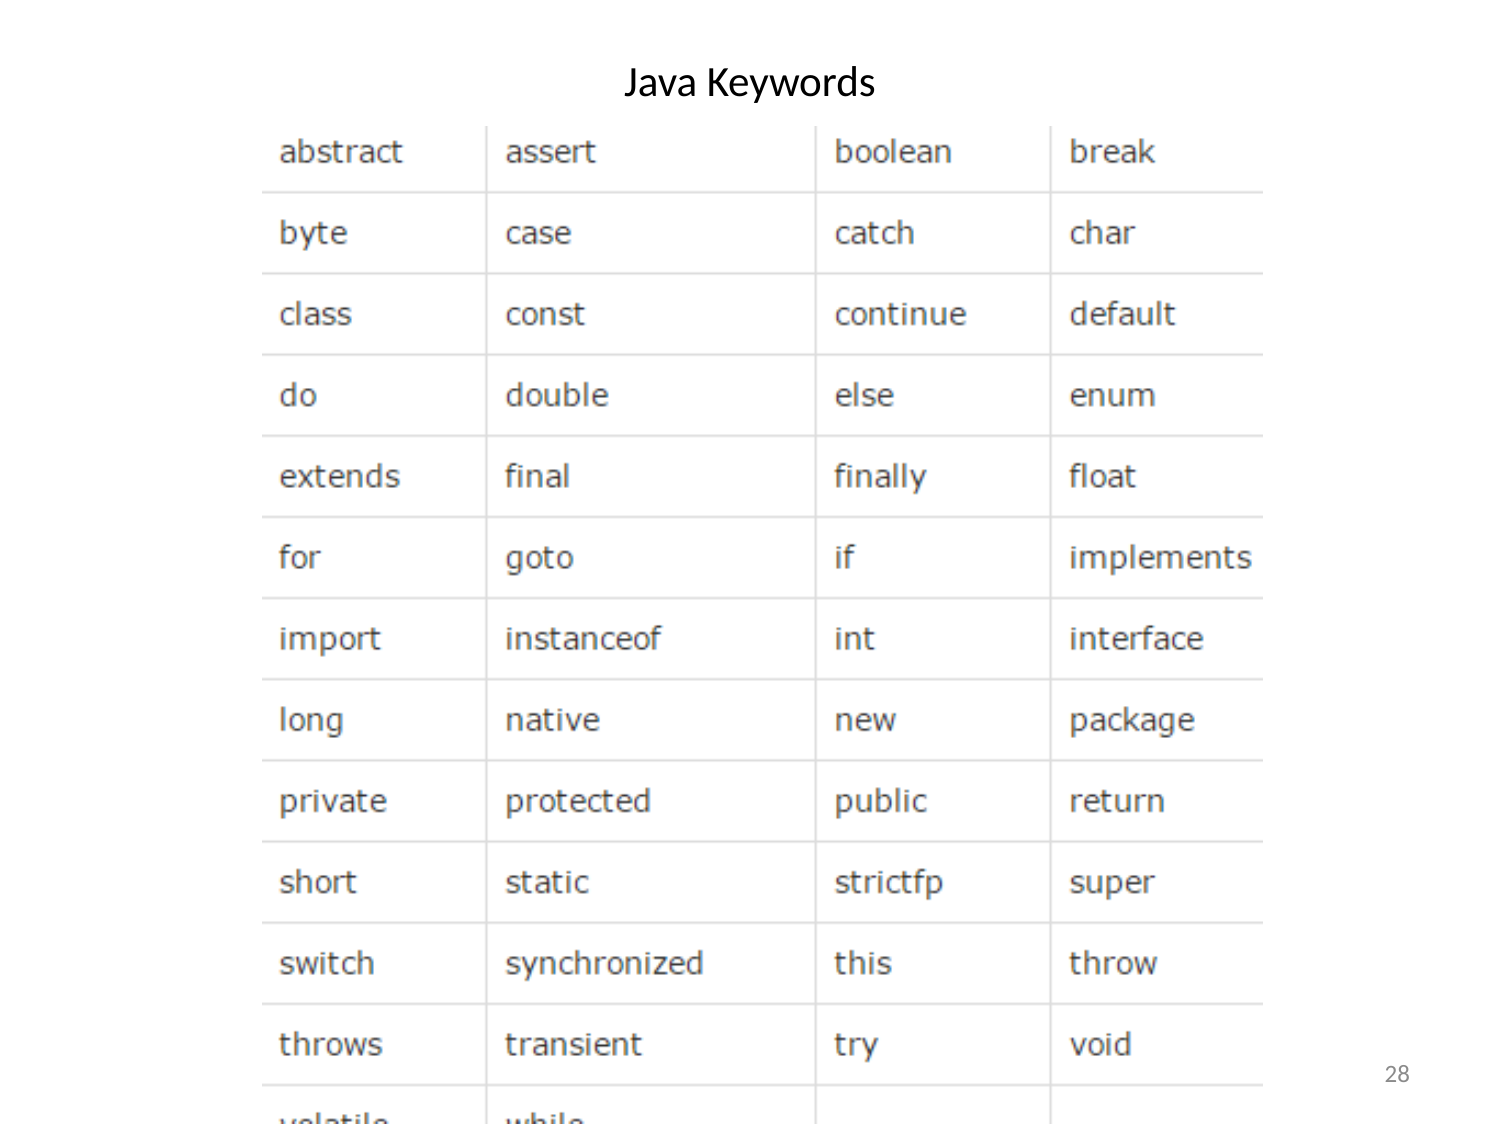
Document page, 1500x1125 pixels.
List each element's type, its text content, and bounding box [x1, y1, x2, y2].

title Java Keywords [75, 45, 1425, 113]
picture [262, 125, 1263, 1125]
slide_number 28 [1266, 1042, 1425, 1103]
